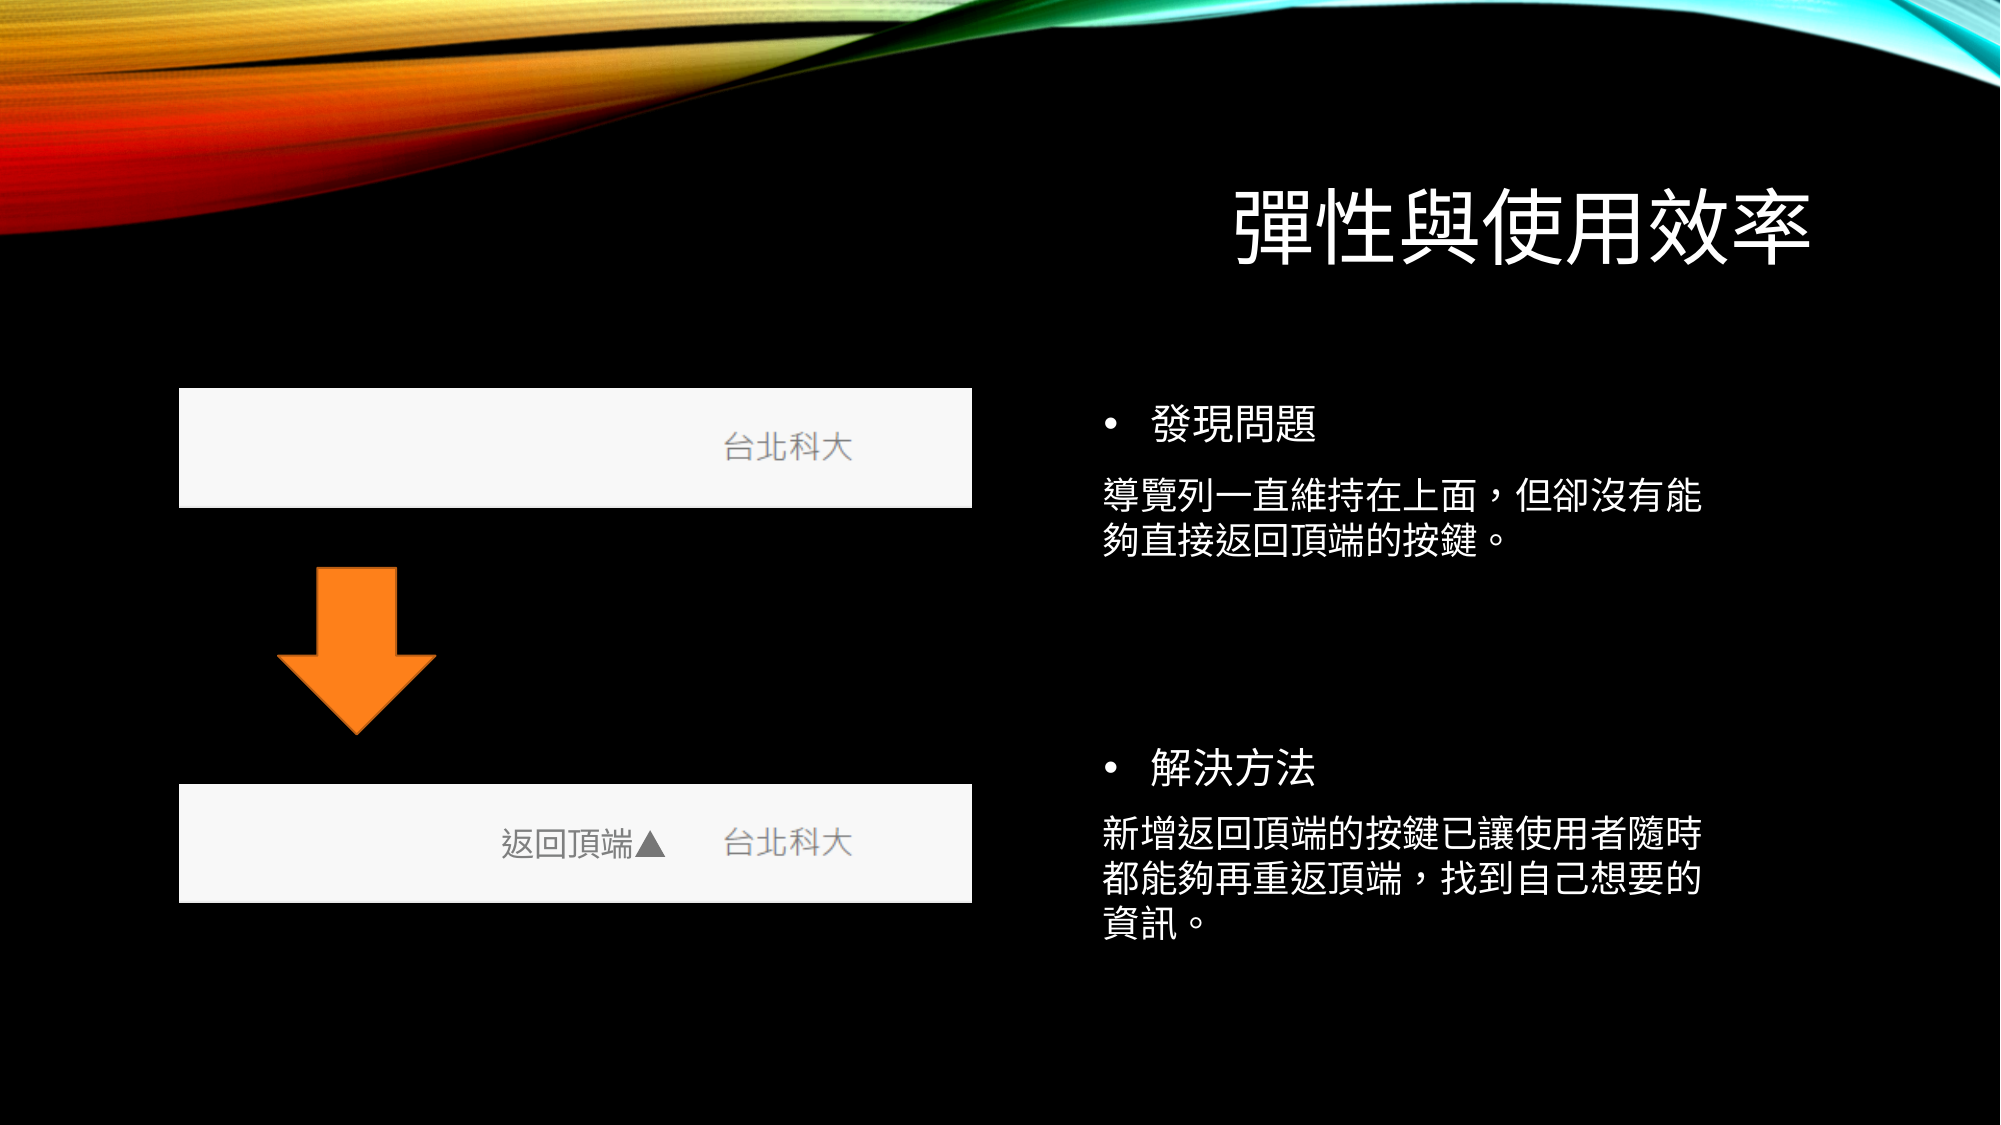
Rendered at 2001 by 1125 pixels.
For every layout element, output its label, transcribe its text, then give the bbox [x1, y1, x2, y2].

title 彈性與使用效率 [435, 125, 1849, 338]
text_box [178, 783, 972, 904]
text_box 新增返回頂端的按鍵已讓使用者隨時都能夠再重返頂端，找到自己想要的資訊。 [1087, 802, 1747, 953]
text_box 導覽列一直維持在上面，但卻沒有能夠直接返回頂端的按鍵。 [1087, 464, 1747, 570]
text_box 發現問題 [1088, 390, 1333, 456]
text_box 解決方法 [1088, 734, 1333, 800]
picture [0, 0, 2000, 237]
text_box [277, 566, 437, 736]
picture [178, 388, 972, 508]
